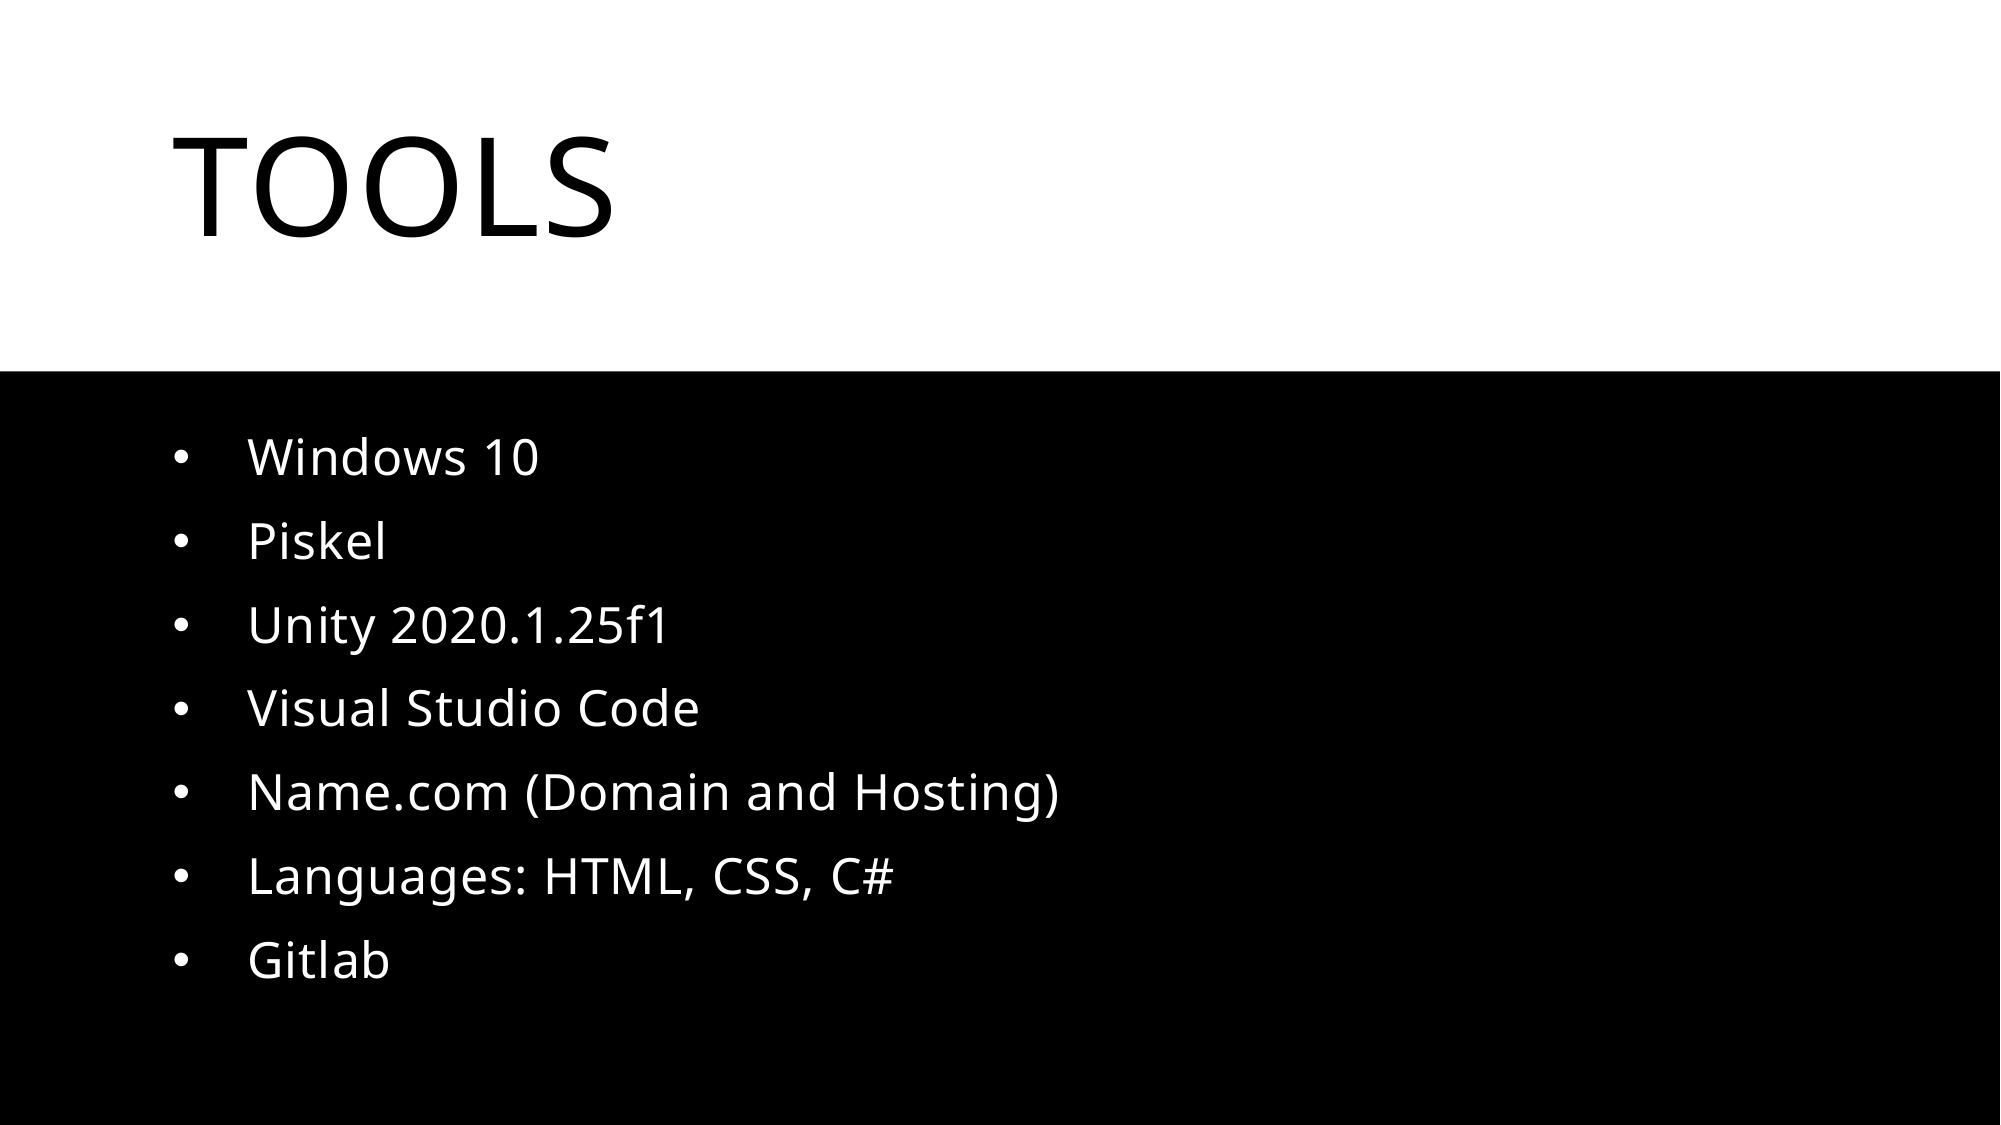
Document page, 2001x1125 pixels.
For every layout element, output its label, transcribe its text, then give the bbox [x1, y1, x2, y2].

title Tools [157, 52, 1842, 332]
text_box [0, 0, 2000, 372]
list Windows 10 Piskel Unity 2020.1.25f1 Visual Studio Code Name.com (Domain and Hosting) Languages: HTML, CSS, C# Gitlab [157, 424, 1842, 1014]
text_box [0, 372, 2000, 1125]
